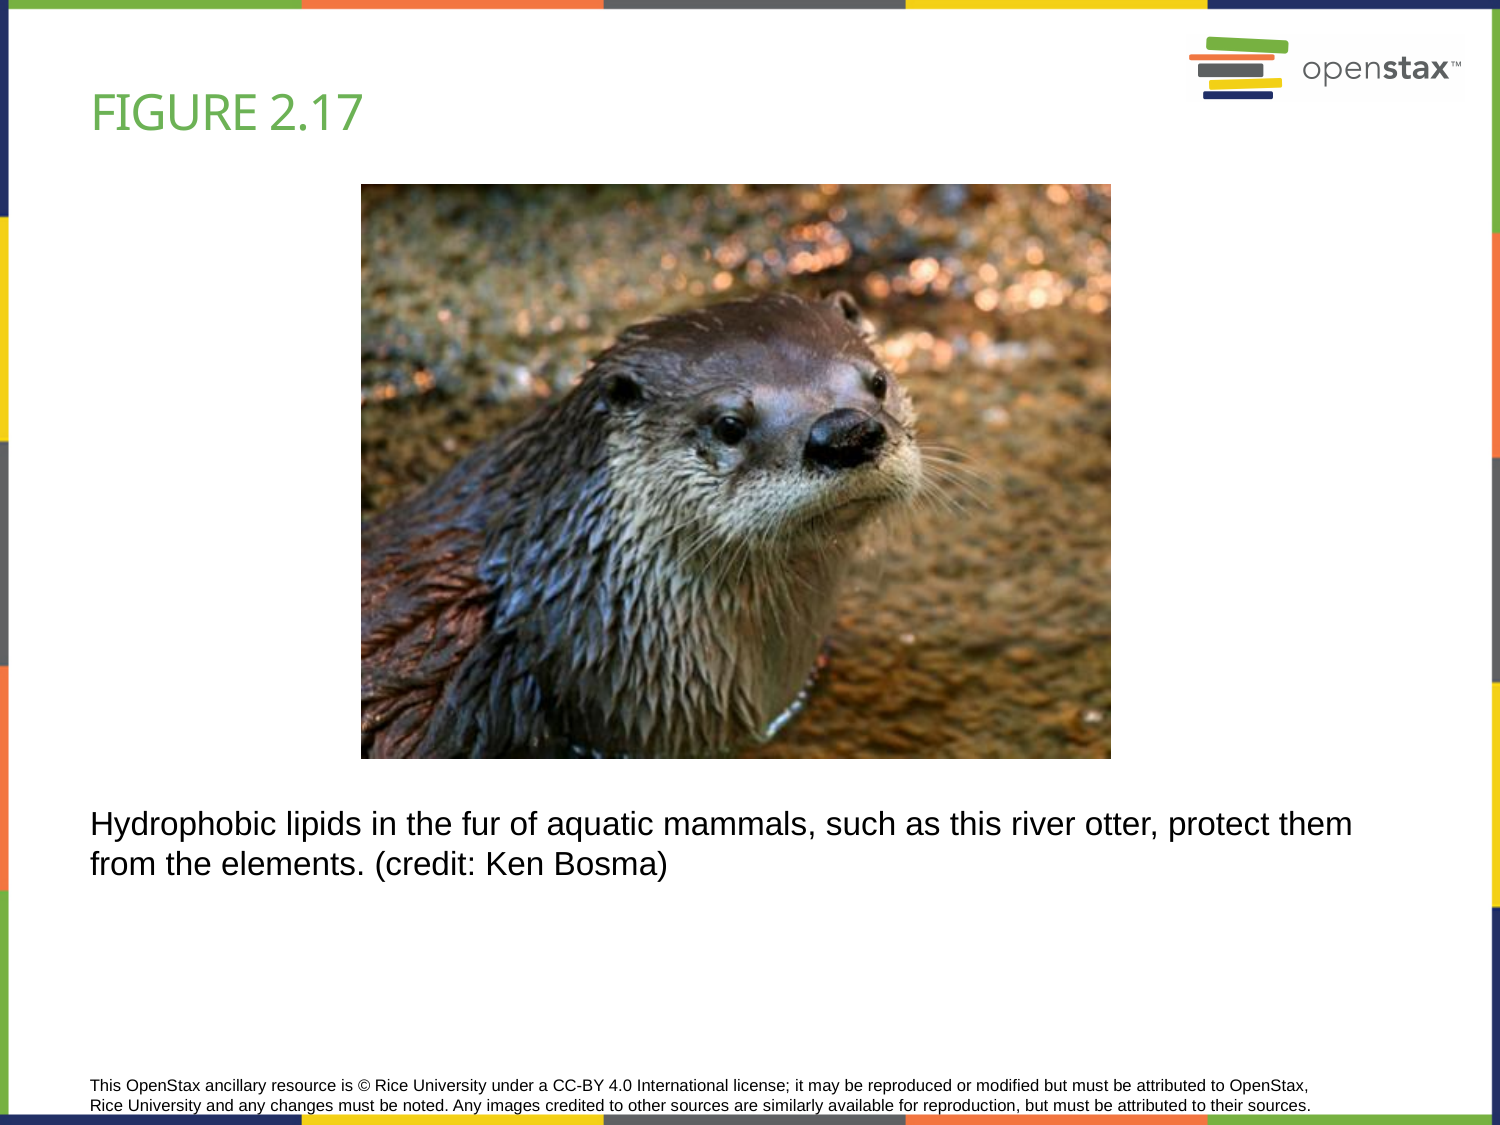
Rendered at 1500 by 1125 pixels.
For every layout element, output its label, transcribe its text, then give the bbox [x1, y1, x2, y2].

picture [0, 0, 1500, 1125]
text_box This OpenStax ancillary resource is © Rice University under a CC-BY 4.0 International license; it may be reproduced or modified but must be attributed to OpenStax, Rice University and any changes must be noted. Any images credited to other sources are similarly available for reproduction, but must be attributed to their sources. [75, 1067, 1336, 1114]
list Hydrophobic lipids in the fur of aquatic mammals, such as this river otter, protect them from the elements. (credit: Ken Bosma) [75, 794, 1398, 986]
title Figure 2.17 [75, 39, 1398, 148]
